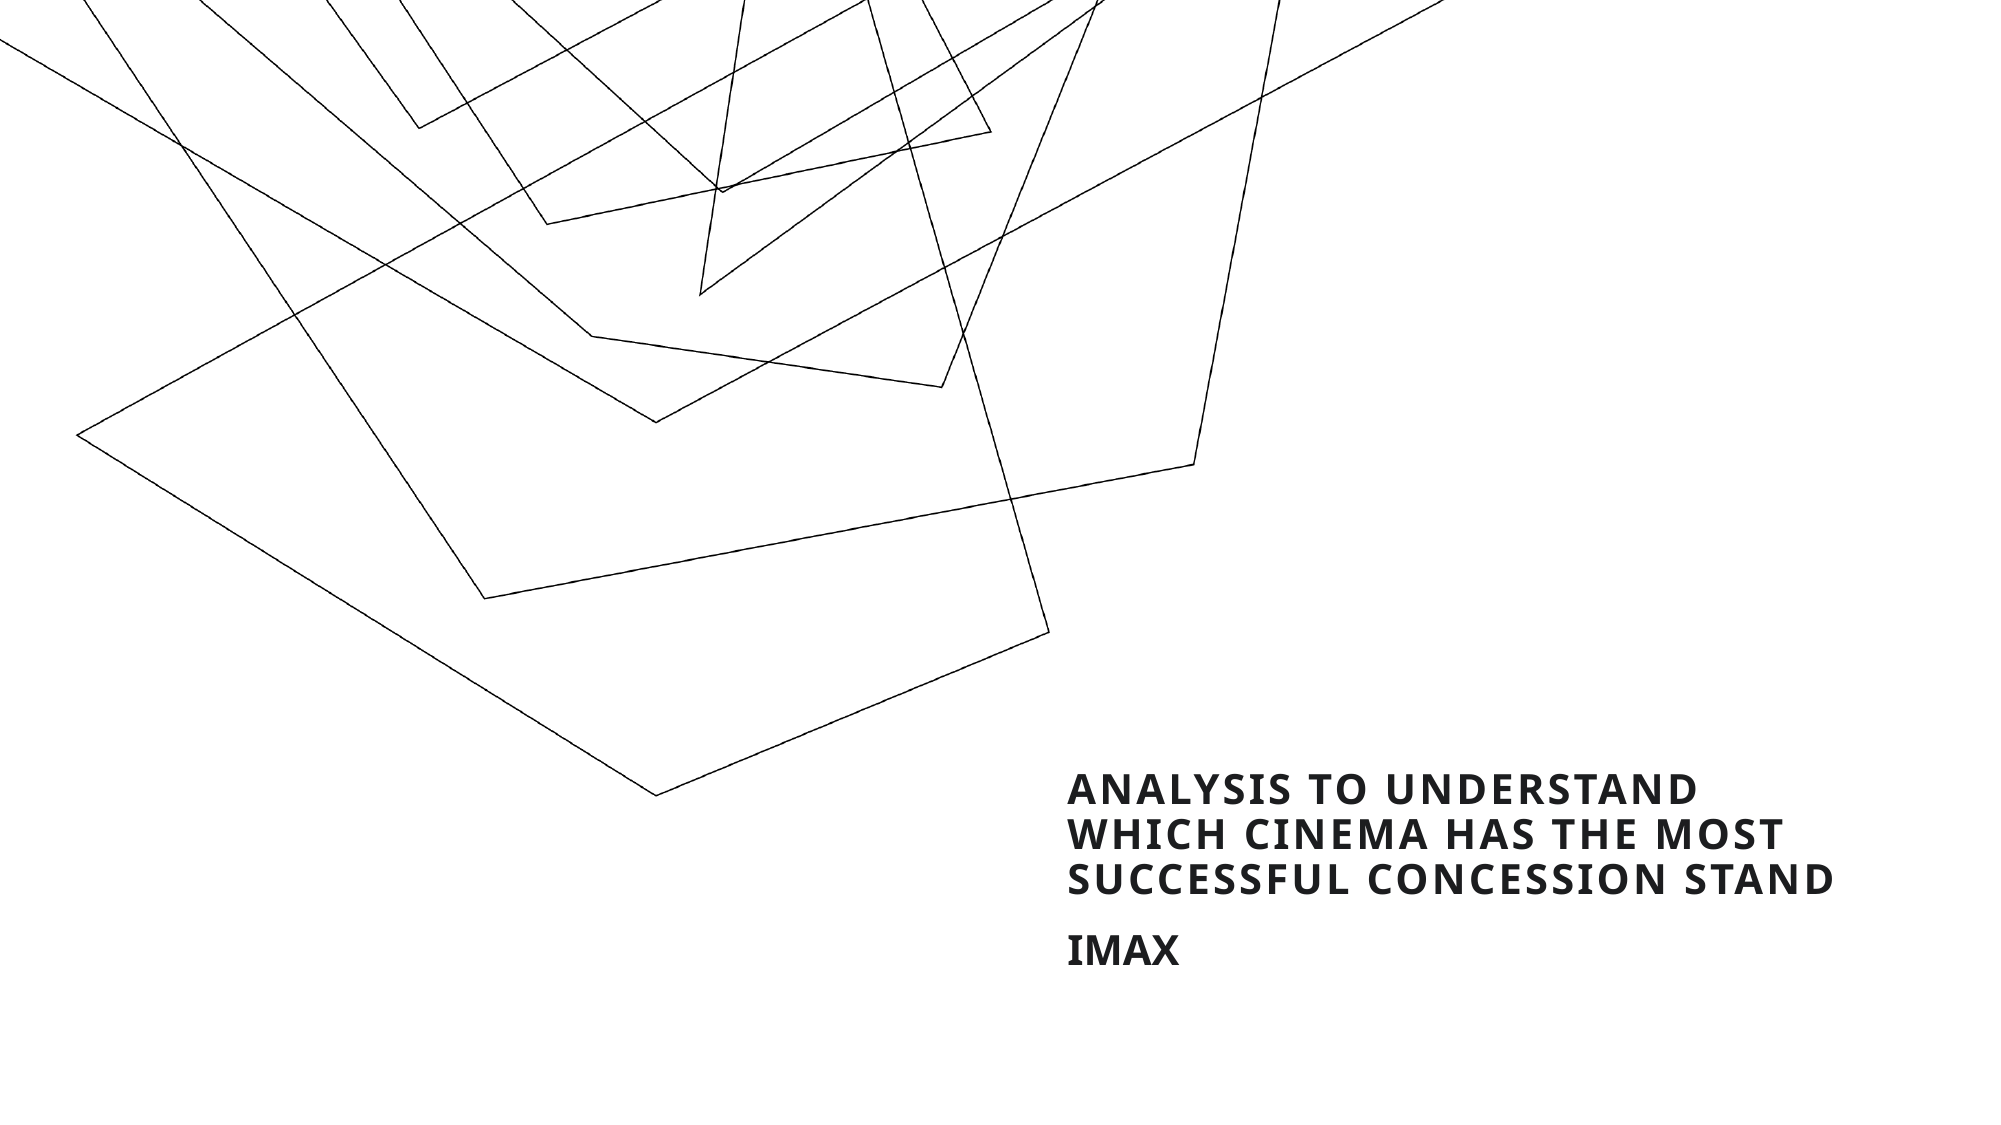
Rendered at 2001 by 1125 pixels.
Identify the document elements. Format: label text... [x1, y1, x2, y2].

picture [0, 0, 1557, 830]
title Analysis to understand which Cinema has the most successful concession stand [1052, 727, 1864, 912]
subtitle IMAX [1052, 916, 1864, 982]
